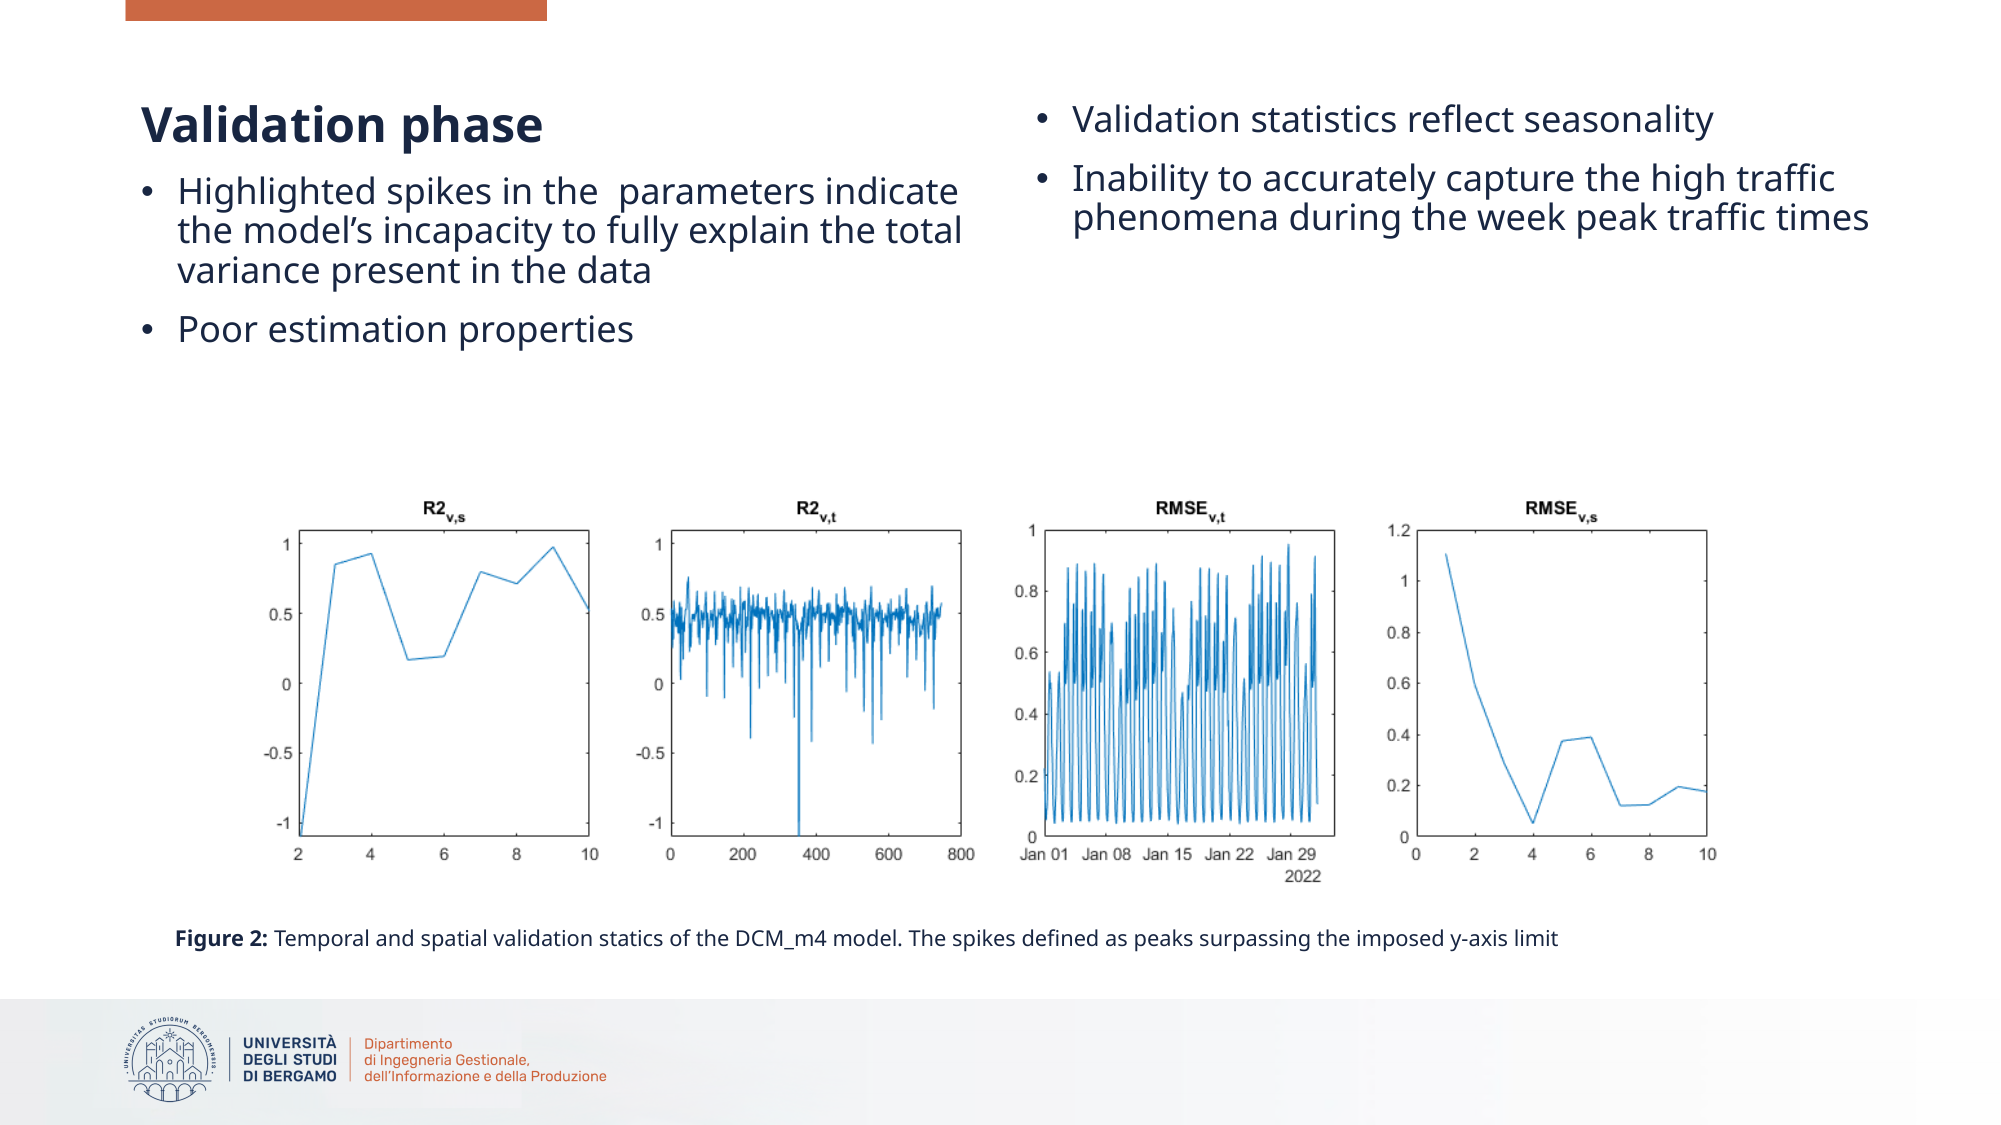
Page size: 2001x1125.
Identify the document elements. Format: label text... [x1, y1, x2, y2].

picture [127, 482, 1873, 899]
picture [0, 999, 2000, 1125]
text_box Figure 2: Temporal and spatial validation statics of the DCM_m4 model. The spikes defined as peaks surpassing the imposed y-axis limit [160, 916, 1665, 958]
